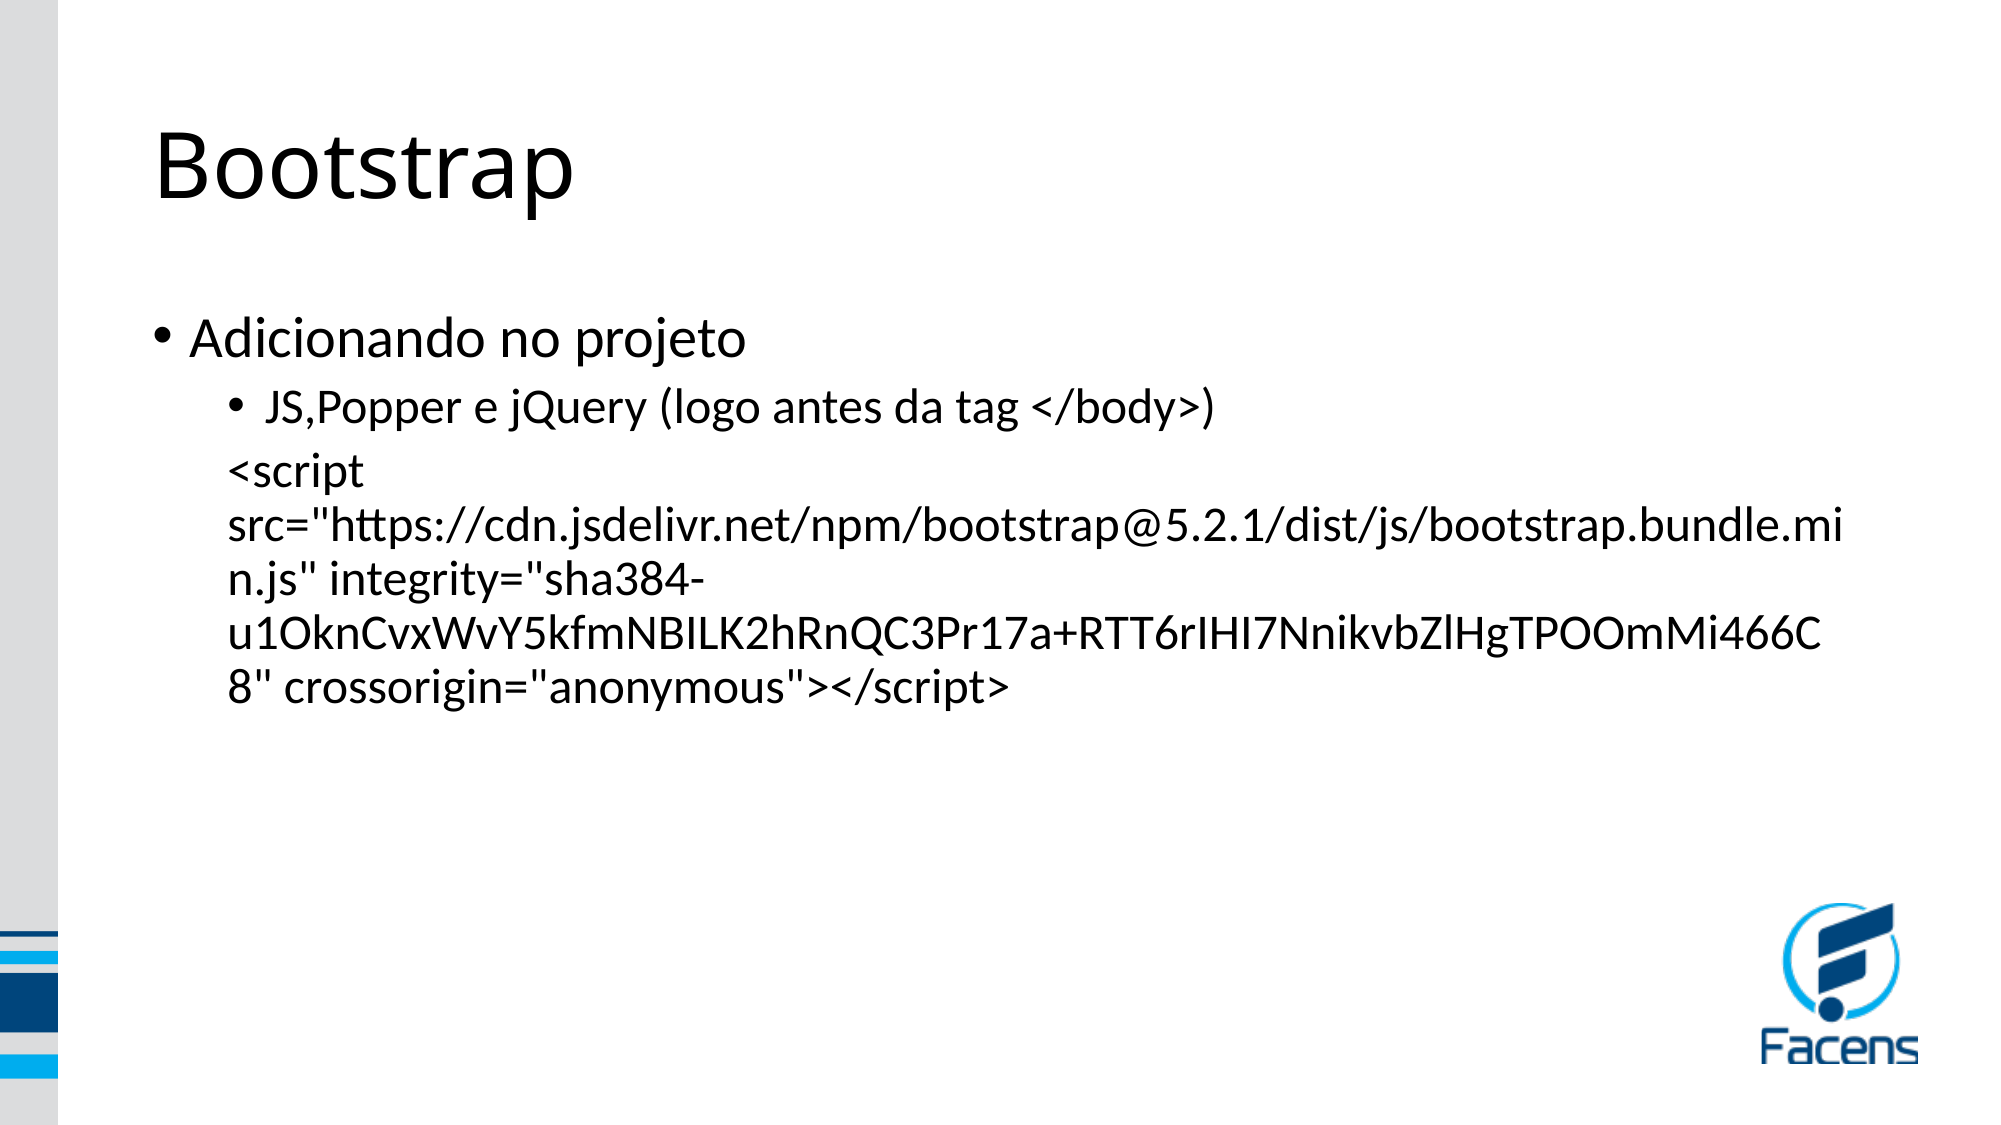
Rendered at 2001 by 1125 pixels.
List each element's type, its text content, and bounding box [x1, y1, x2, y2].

picture [0, 1079, 58, 1125]
title Bootstrap [137, 59, 1863, 278]
picture [0, 965, 58, 1054]
picture [1761, 903, 1918, 1064]
picture [0, 0, 58, 950]
list Adicionando no projeto JS,Popper e jQuery (logo antes da tag </body>) <script src="https://cdn.jsdelivr.net/npm/bootstrap@5.2.1/dist/js/bootstrap.bundle.min.js" integrity="sha384-u1OknCvxWvY5kfmNBILK2hRnQC3Pr17a+RTT6rIHI7NnikvbZlHgTPOOmMi466C8" crossorigin="anonymous"></script> [137, 299, 1863, 1014]
